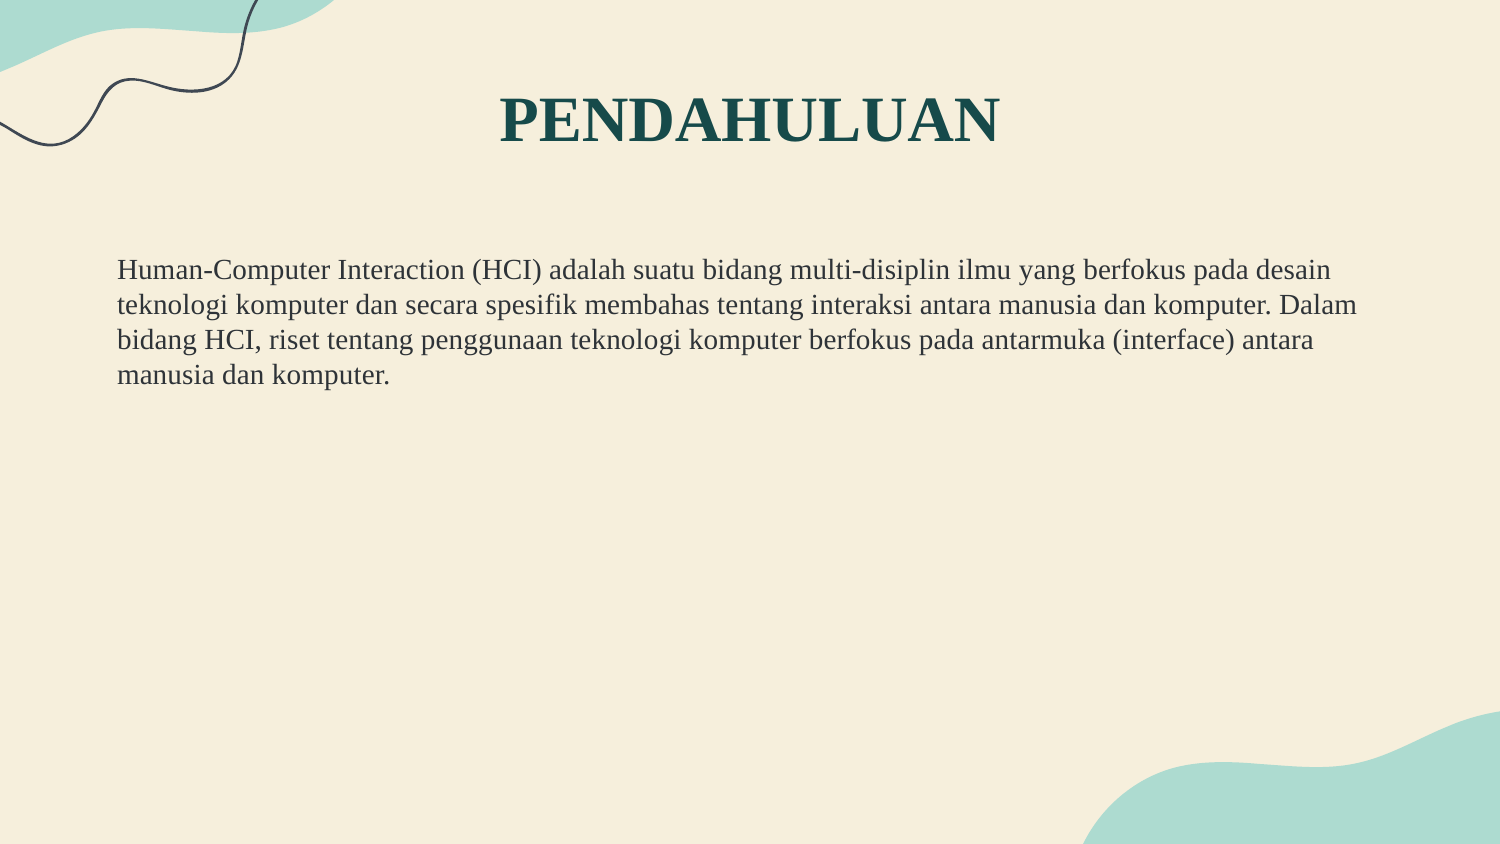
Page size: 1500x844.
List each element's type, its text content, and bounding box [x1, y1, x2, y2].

subtitle Human-Computer Interaction (HCI) adalah suatu bidang multi-disiplin ilmu yang berfokus pada desain teknologi komputer dan secara spesifik membahas tentang interaksi antara manusia dan komputer. Dalam bidang HCI, riset tentang penggunaan teknologi komputer berfokus pada antarmuka (interface) antara manusia dan komputer. [116, 250, 1383, 771]
title PENDAHULUAN [116, 77, 1383, 152]
